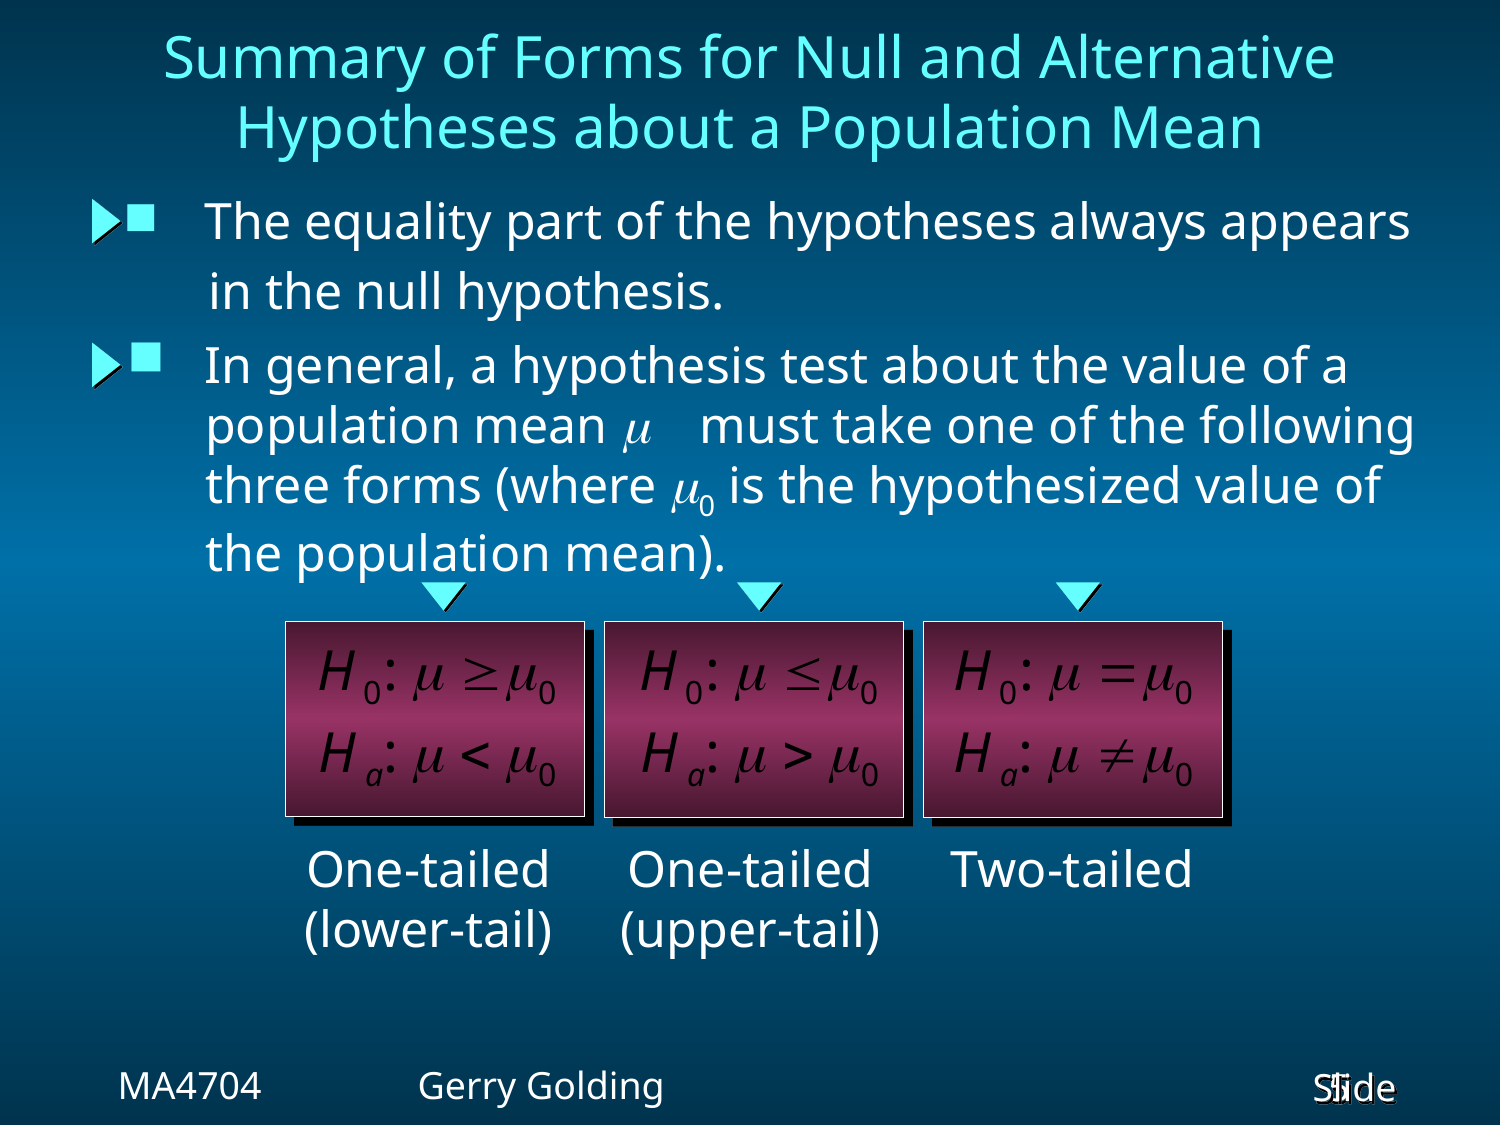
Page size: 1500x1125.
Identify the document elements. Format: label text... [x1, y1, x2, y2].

text_box One-tailed (upper-tail) [606, 830, 896, 966]
text_box [93, 201, 115, 242]
text_box Summary of Forms for Null and Alternative Hypotheses about a Population Mean [112, 23, 1388, 157]
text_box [948, 645, 1196, 793]
text_box [604, 621, 904, 818]
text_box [634, 645, 882, 793]
text_box [923, 621, 1223, 818]
text_box [1059, 585, 1097, 609]
text_box [93, 344, 112, 385]
text_box One-tailed (lower-tail) [289, 830, 568, 966]
text_box [740, 585, 778, 609]
text_box Two-tailed [936, 830, 1209, 906]
text_box [424, 585, 463, 609]
text_box In general, a hypothesis test about the value of a population mean  must take one of the following three forms (where 0 is the hypothesized value of the population mean). [112, 331, 1347, 585]
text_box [313, 645, 560, 793]
text_box [285, 621, 585, 817]
text_box The equality part of the hypotheses always appears in the null hypothesis. [115, 181, 1350, 329]
